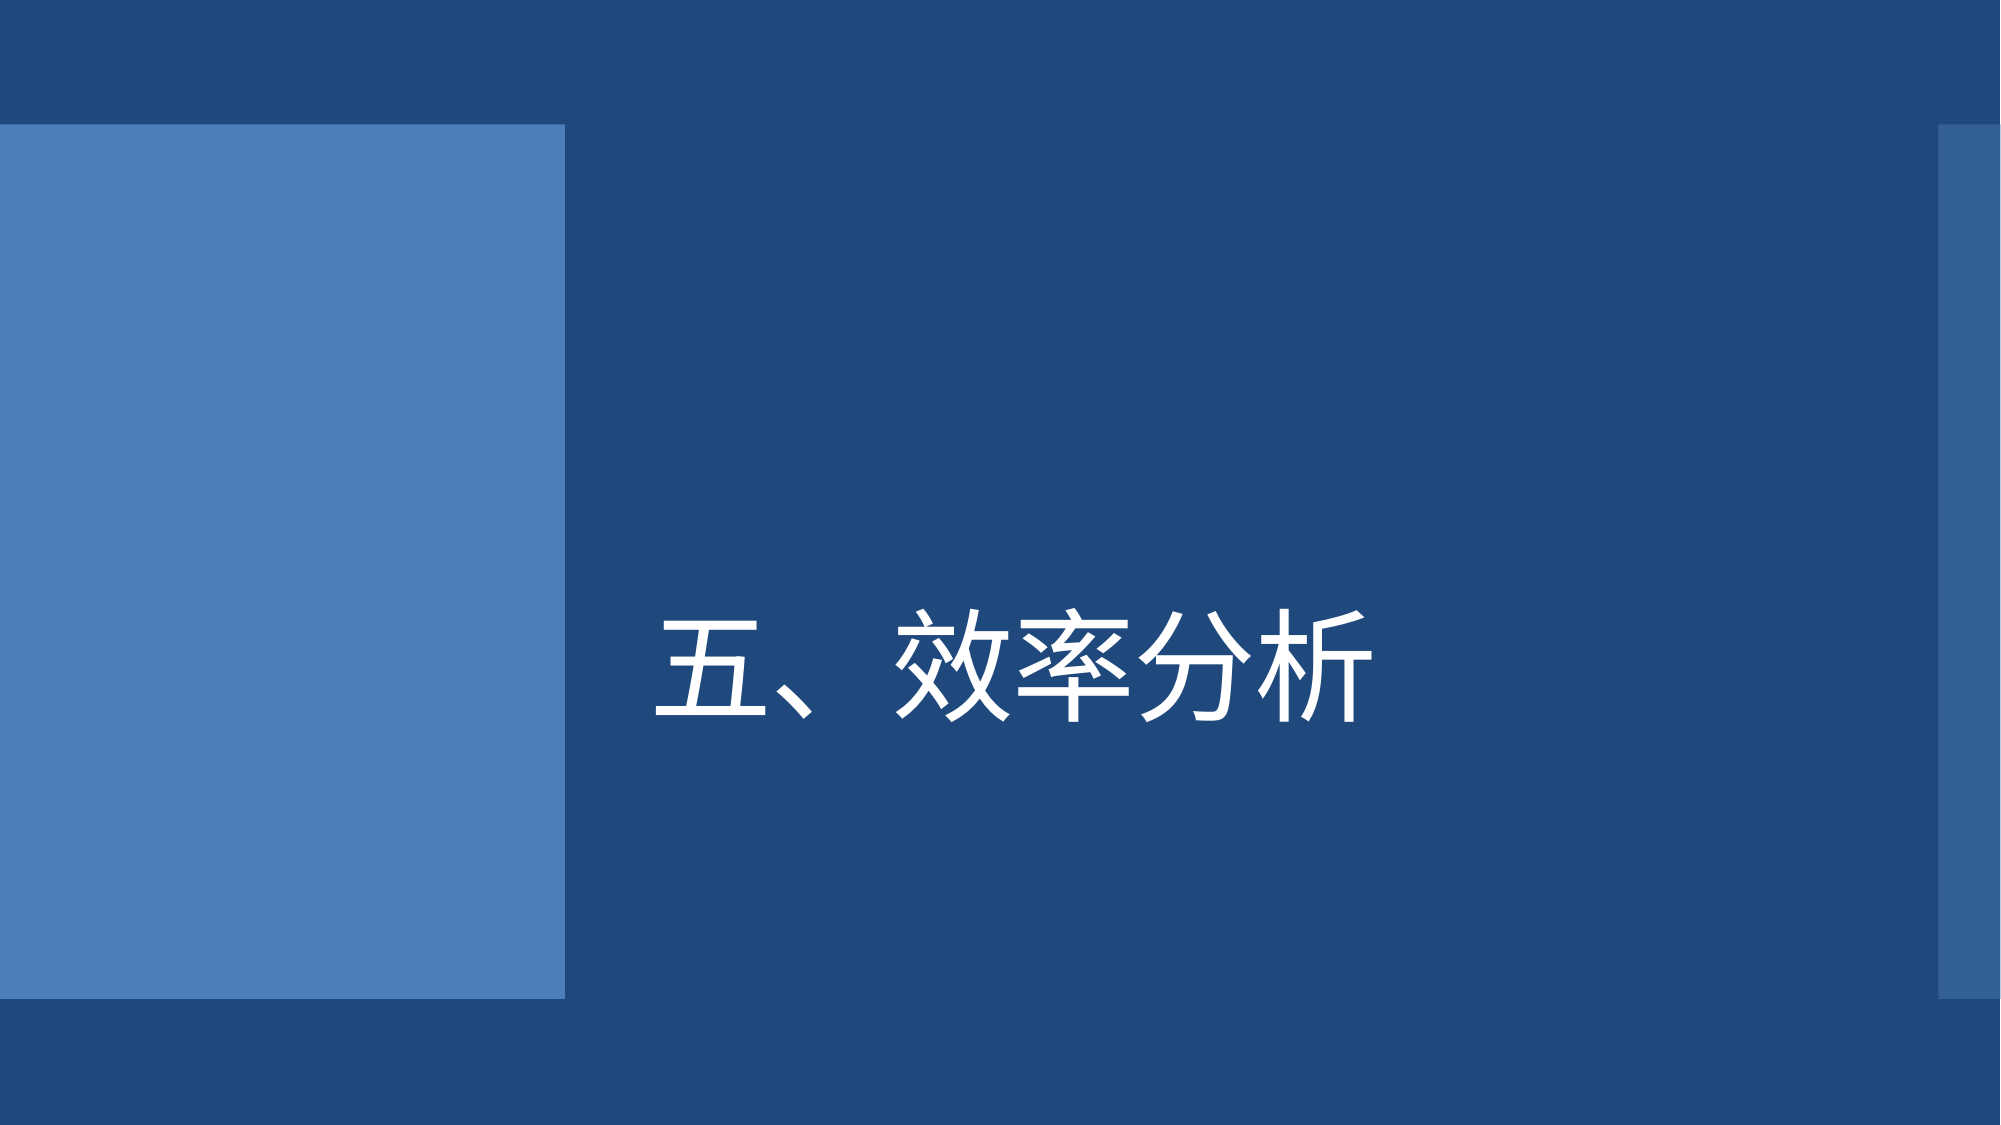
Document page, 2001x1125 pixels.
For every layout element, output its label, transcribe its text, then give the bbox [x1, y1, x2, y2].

title 五、效率分析 [634, 213, 1835, 747]
